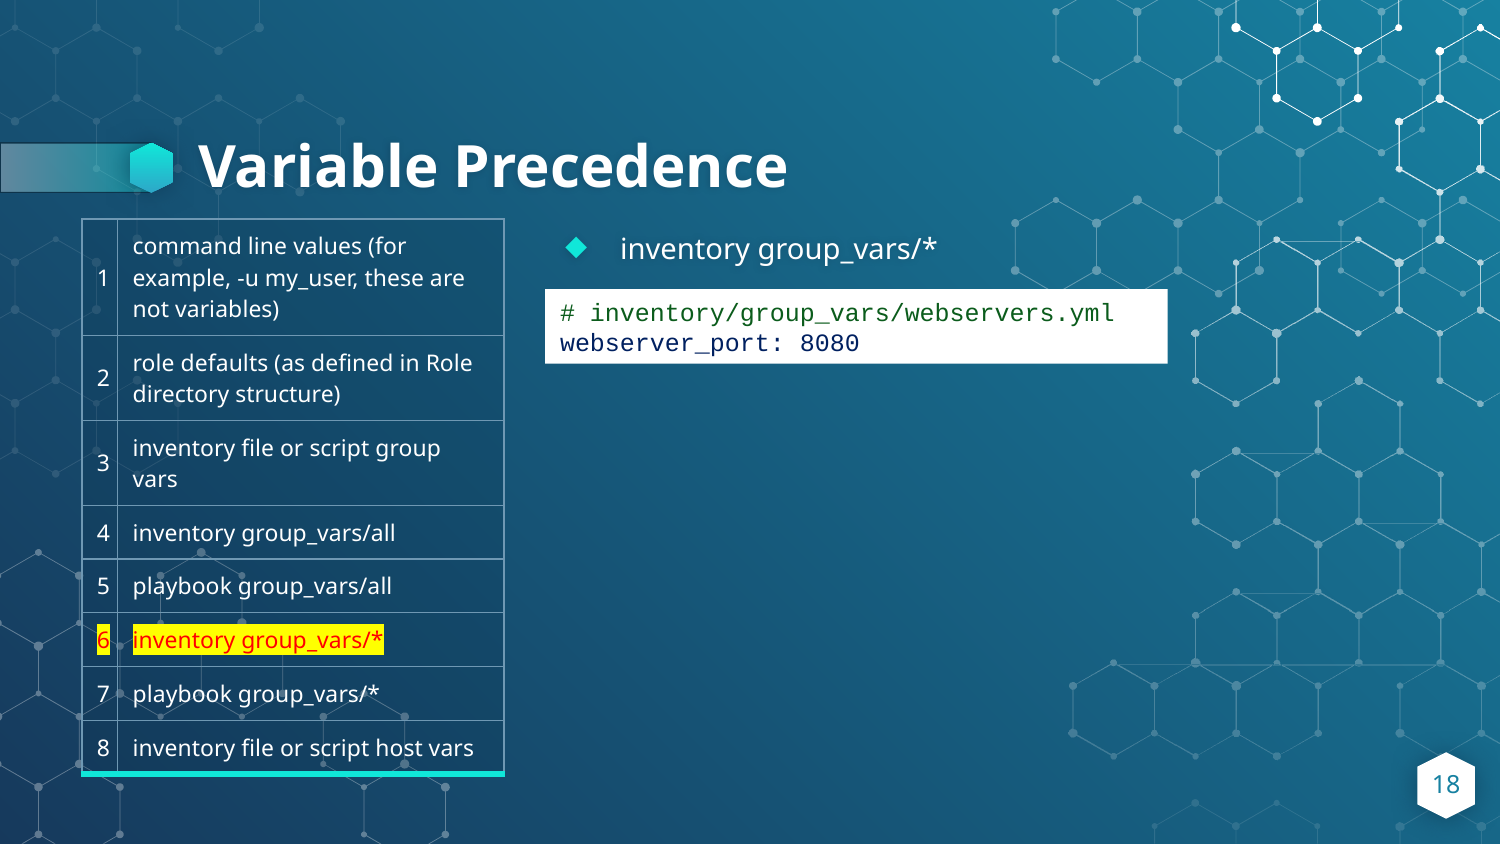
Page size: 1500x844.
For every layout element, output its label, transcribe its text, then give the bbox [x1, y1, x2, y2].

table_cell role defaults (as defined in Role directory structure) [118, 336, 503, 420]
title Variable Precedence [198, 140, 1302, 198]
table_header 1 [83, 220, 117, 335]
table_cell 8 [83, 721, 117, 771]
text_box # inventory/group_vars/webservers.yml webserver_port: 8080 [545, 293, 1168, 364]
text_box inventory group_vars/* [545, 230, 1434, 290]
table_cell inventory file or script host vars [118, 721, 503, 771]
table_cell inventory group_vars/* [118, 613, 503, 666]
table_cell 4 [83, 506, 117, 558]
table_header command line values (for example, -u my_user, these are not variables) [118, 220, 503, 335]
table_cell 2 [83, 336, 117, 420]
table_cell 5 [83, 560, 117, 612]
table_cell inventory file or script group vars [118, 421, 503, 505]
table_cell 7 [83, 667, 117, 720]
list [66, 205, 1475, 704]
table_cell 6 [83, 613, 117, 666]
table_cell playbook group_vars/* [118, 667, 503, 720]
table_cell 3 [83, 421, 117, 505]
table_cell playbook group_vars/all [118, 560, 503, 612]
slide_number 18 [1417, 752, 1475, 819]
table_cell inventory group_vars/all [118, 506, 503, 558]
